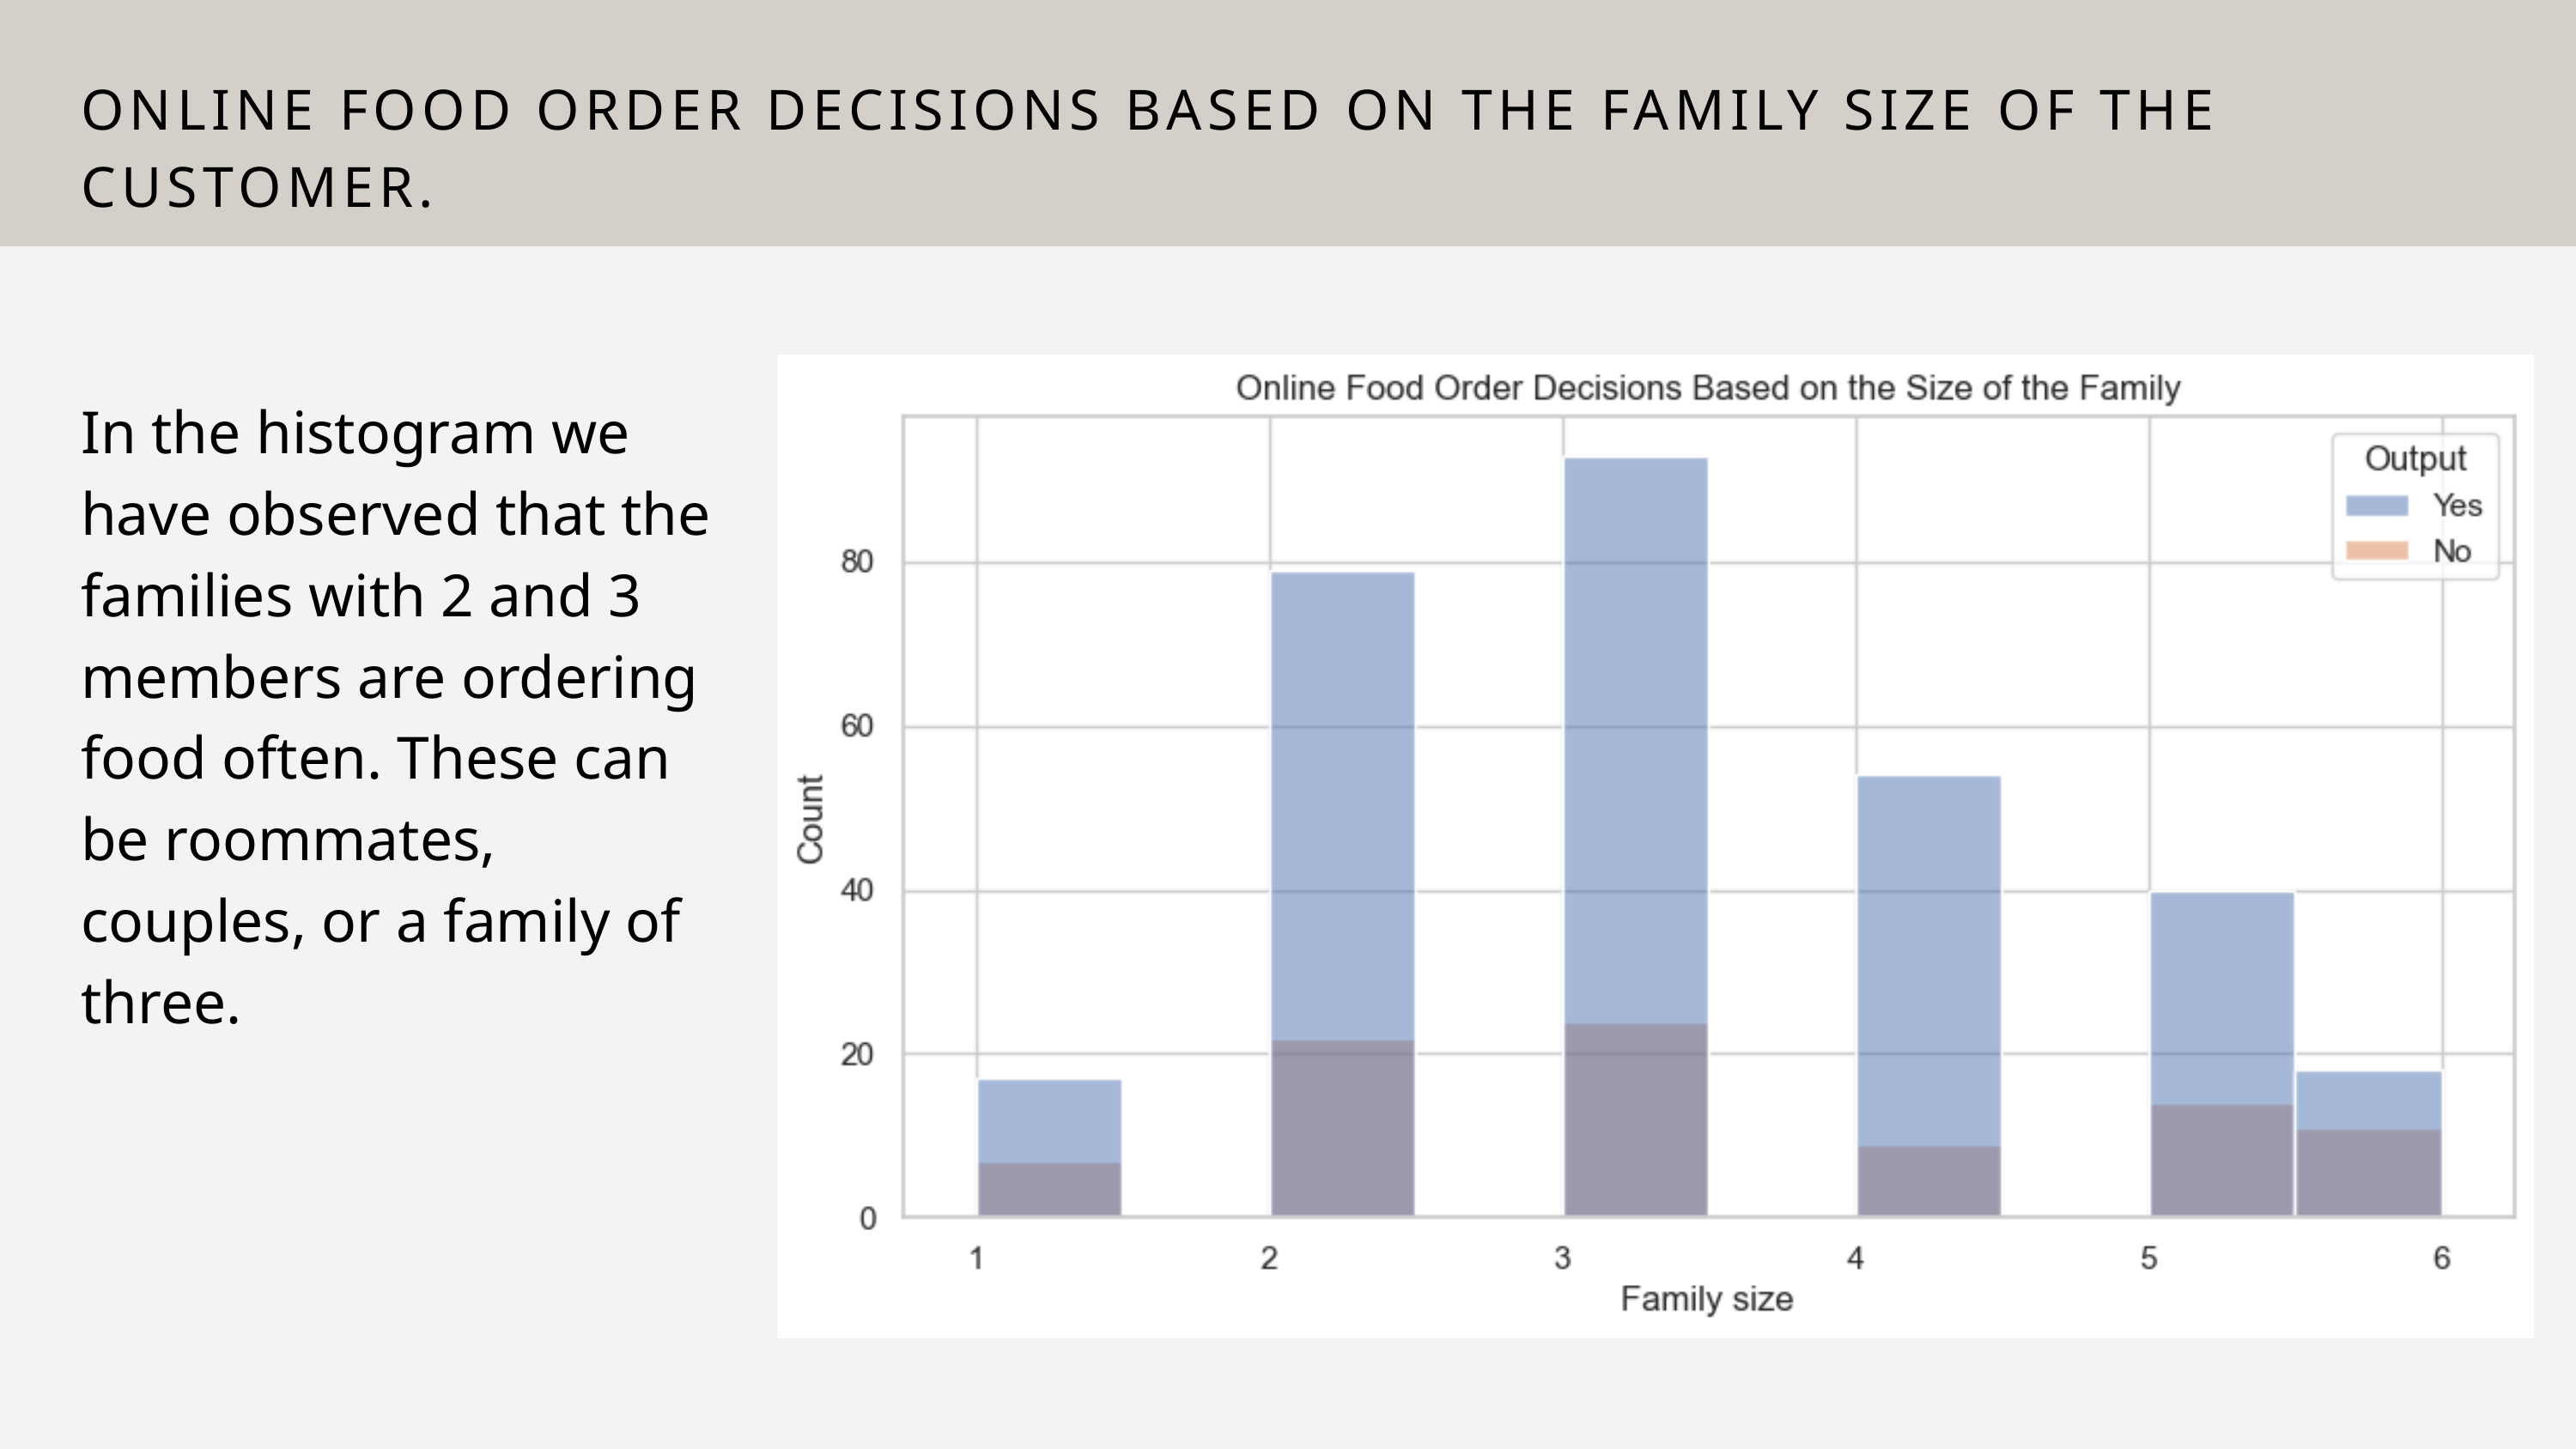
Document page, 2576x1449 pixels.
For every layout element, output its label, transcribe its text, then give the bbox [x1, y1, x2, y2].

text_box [0, 0, 2576, 247]
text_box In the histogram we have observed that the families with 2 and 3 members are ordering food often. These can be roommates, couples, or a family of three. [81, 383, 723, 1036]
text_box [777, 355, 2534, 1338]
